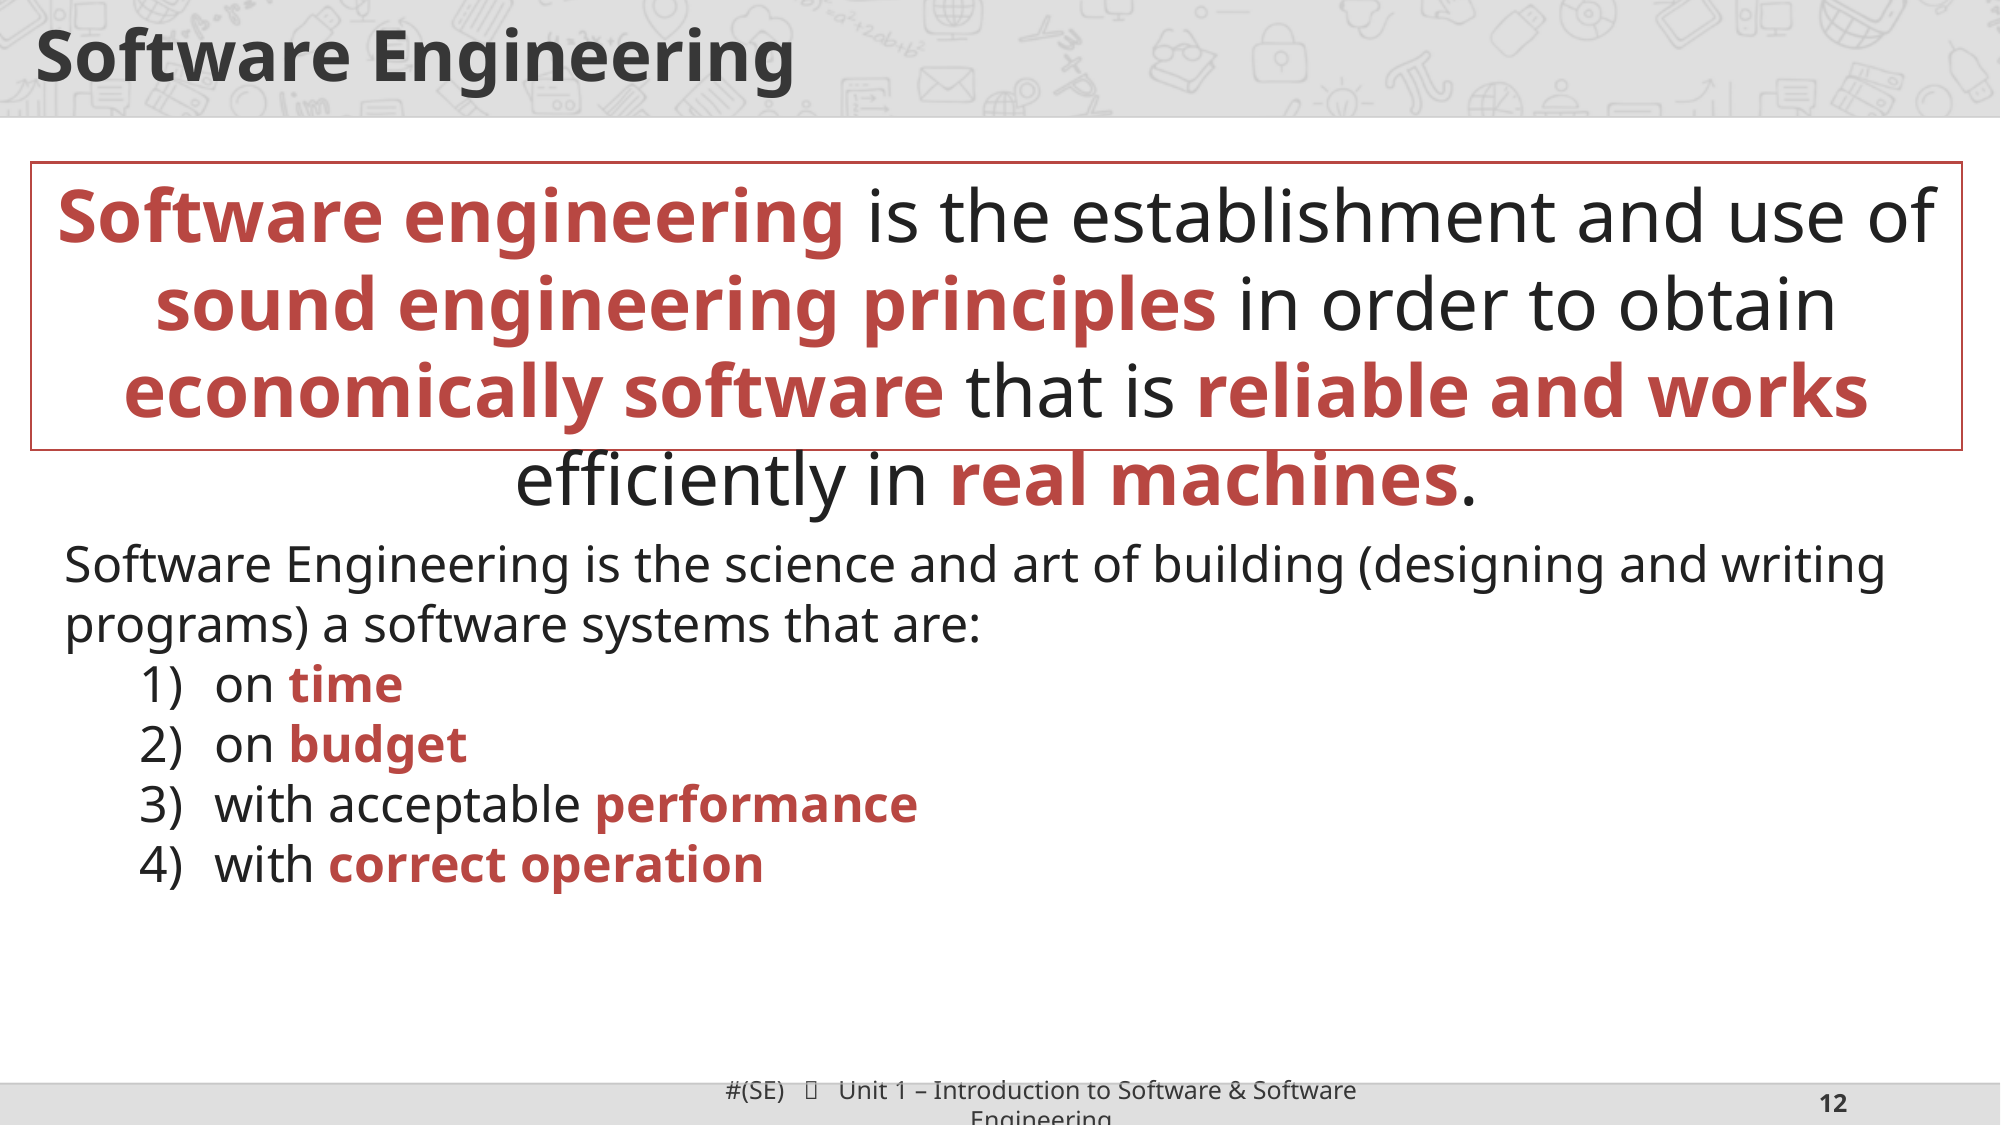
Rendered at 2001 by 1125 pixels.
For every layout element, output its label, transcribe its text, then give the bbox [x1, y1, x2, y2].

title Software Engineering [0, 0, 2000, 117]
list Software engineering is the establishment and use of sound engineering principles in order to obtain economically software that is reliable and works efficiently in real machines. [30, 161, 1963, 451]
text_box Software Engineering is the science and art of building (designing and writing programs) a software systems that are: on time on budget with acceptable performance with correct operation [50, 524, 1963, 900]
